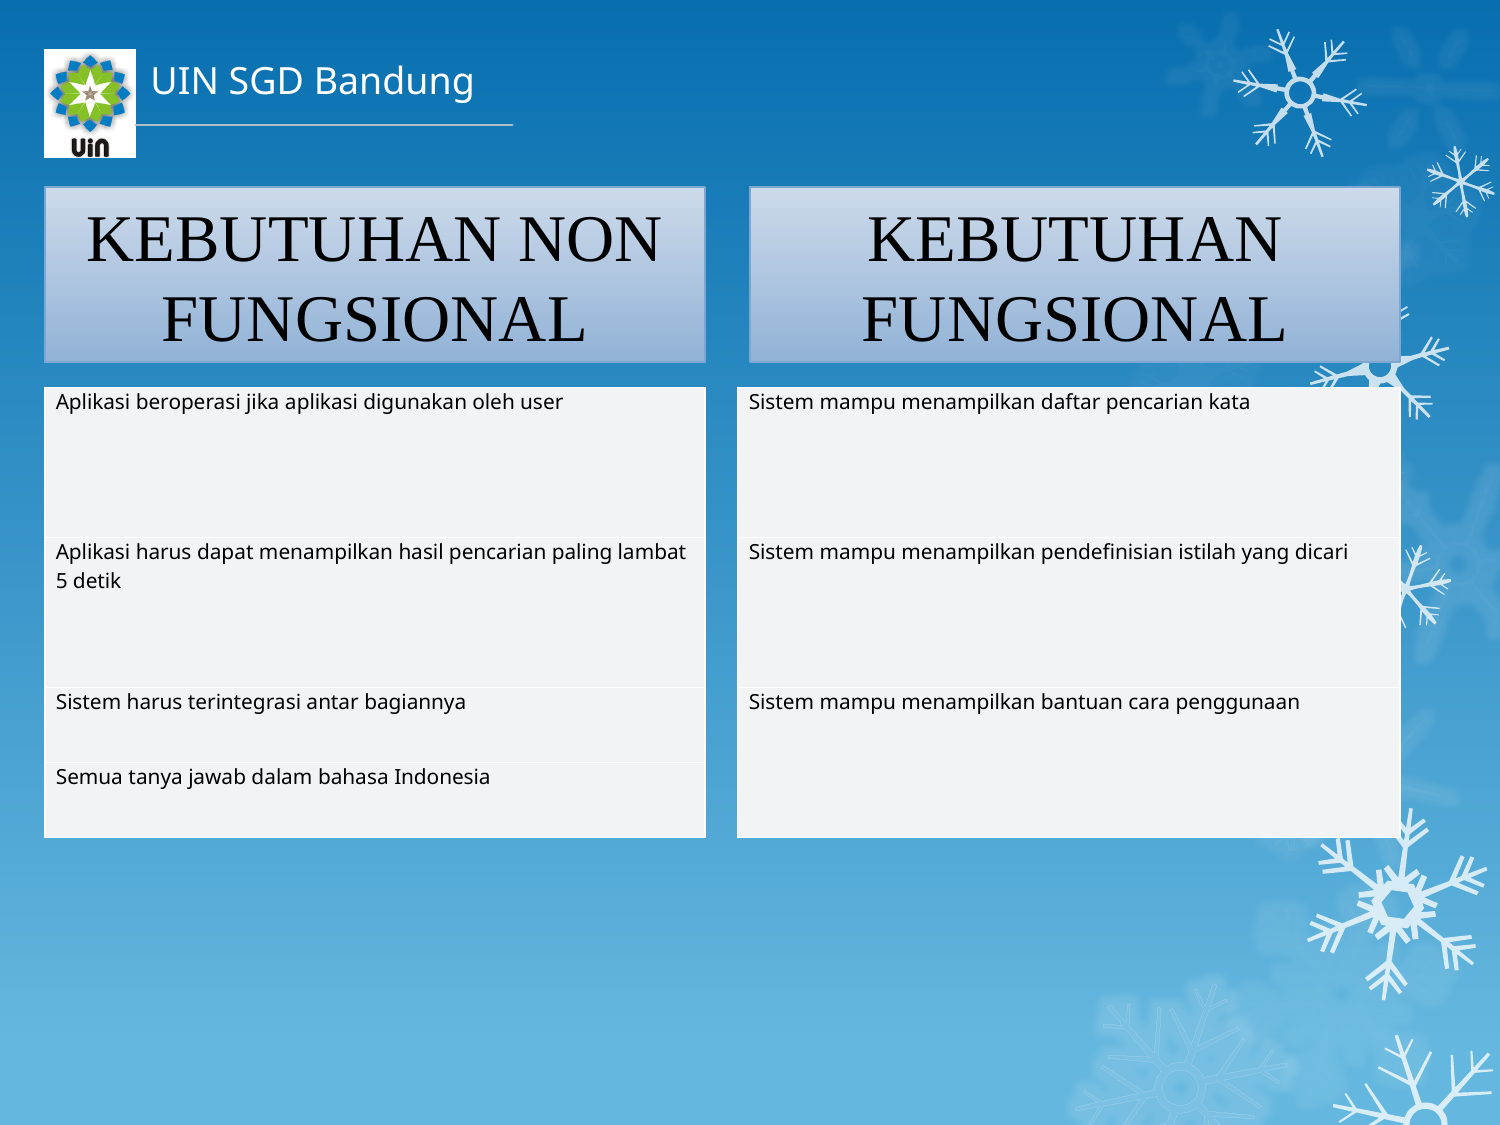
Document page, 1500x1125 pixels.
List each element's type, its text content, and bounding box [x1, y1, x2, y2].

table_header Aplikasi beroperasi jika aplikasi digunakan oleh user [46, 388, 704, 537]
text_box KEBUTUHAN NON FUNGSIONAL [44, 186, 706, 363]
table_cell Semua tanya jawab dalam bahasa Indonesia [46, 763, 704, 837]
table_cell Aplikasi harus dapat menampilkan hasil pencarian paling lambat 5 detik [46, 538, 704, 687]
table_cell Sistem mampu menampilkan bantuan cara penggunaan [738, 688, 1399, 837]
table_cell Sistem harus terintegrasi antar bagiannya [46, 688, 704, 762]
text_box UIN SGD Bandung [138, 49, 600, 110]
text_box KEBUTUHAN FUNGSIONAL [749, 186, 1401, 363]
table_header Sistem mampu menampilkan daftar pencarian kata [738, 388, 1399, 537]
table_cell Sistem mampu menampilkan pendefinisian istilah yang dicari [738, 538, 1399, 687]
picture [44, 49, 137, 159]
